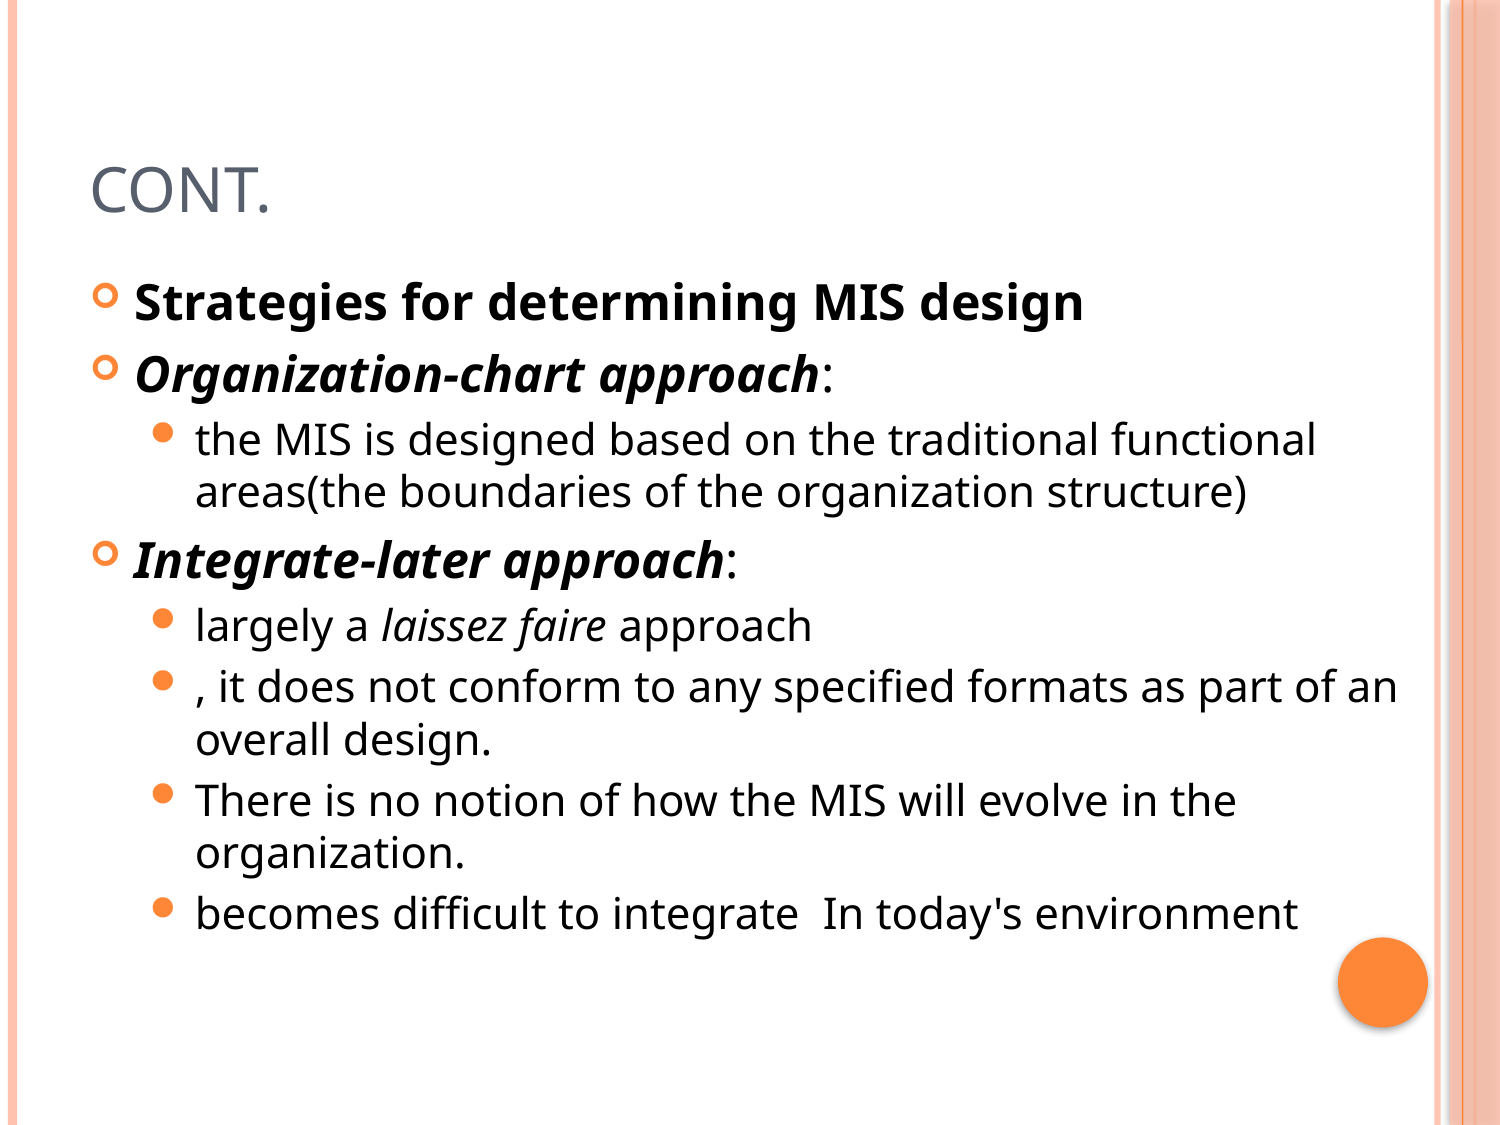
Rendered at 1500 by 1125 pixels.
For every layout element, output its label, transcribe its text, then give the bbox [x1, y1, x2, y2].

list Strategies for determining MIS design Organization-chart approach: the MIS is designed based on the traditional functional areas(the boundaries of the organization structure) Integrate-later approach: largely a laissez faire approach , it does not conform to any specified formats as part of an overall design. There is no notion of how the MIS will evolve in the organization. becomes difficult to integrate In today's environment [75, 262, 1425, 1088]
title Cont. [75, 45, 1300, 233]
